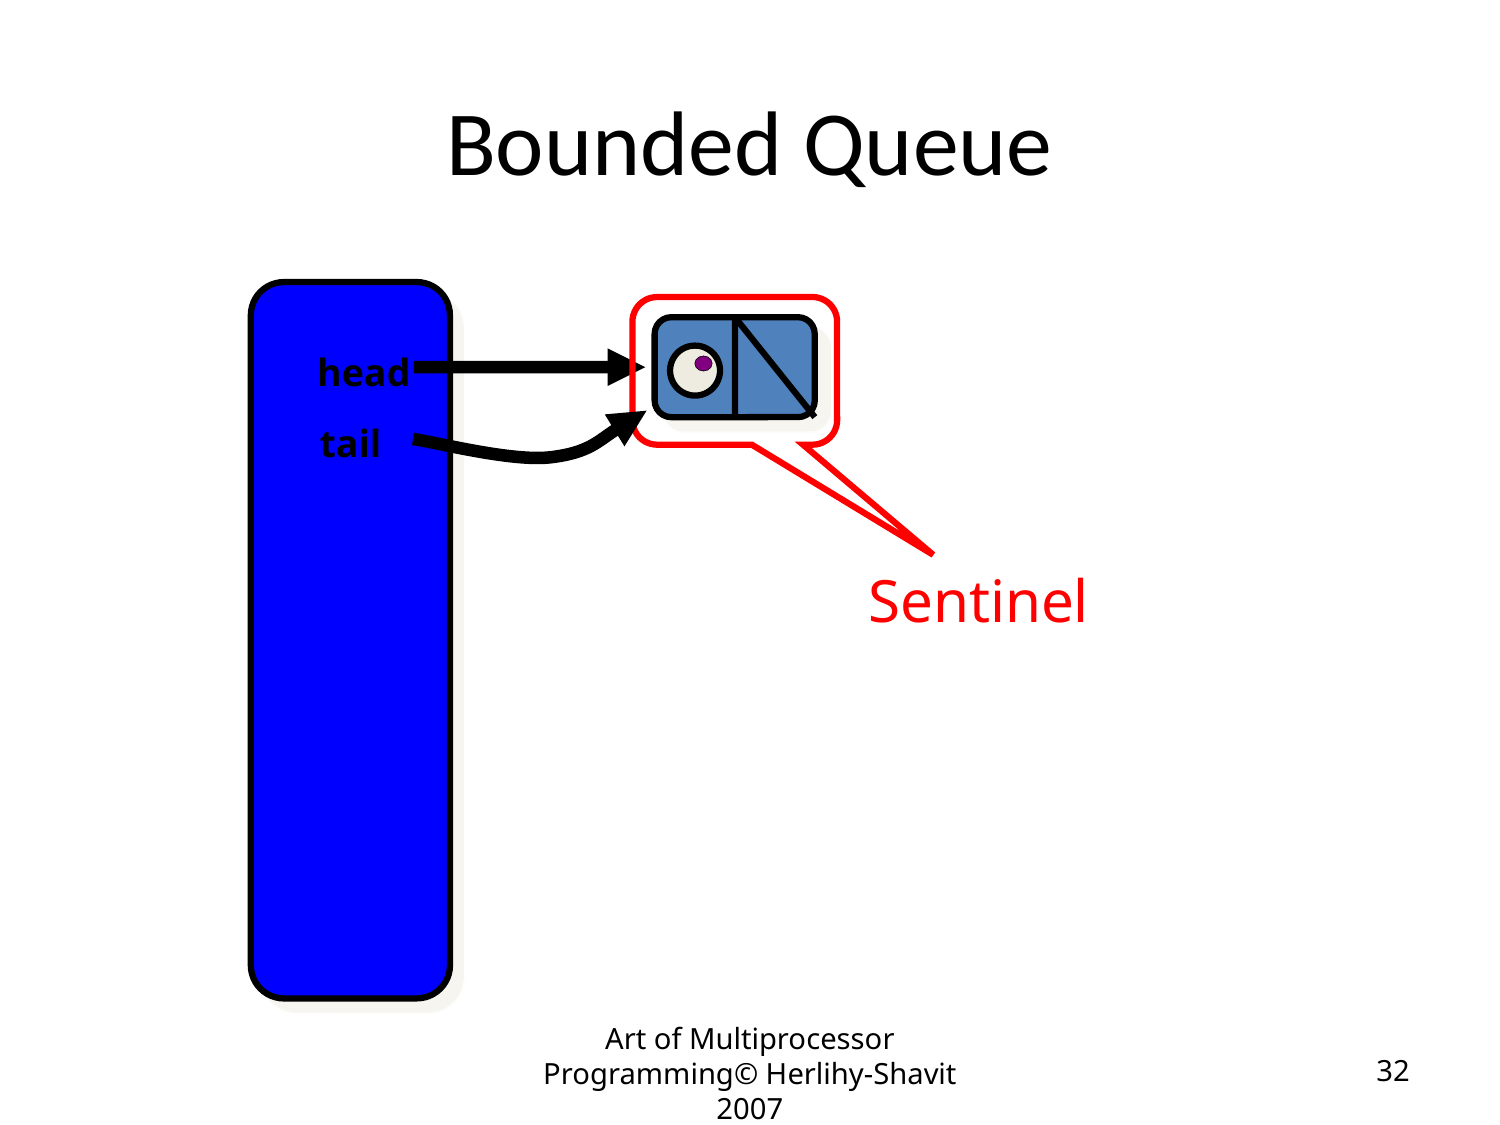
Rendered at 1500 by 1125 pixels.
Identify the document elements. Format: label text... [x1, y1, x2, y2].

title Bounded Queue [75, 45, 1425, 233]
text_box [250, 282, 451, 999]
text_box tail [304, 412, 397, 473]
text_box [654, 316, 815, 418]
text_box head [302, 341, 426, 401]
slide_number 32 [1074, 1042, 1425, 1103]
text_box Sentinel [853, 556, 1104, 642]
footer Art of Multiprocessor Programming© Herlihy-Shavit 2007 [512, 1042, 988, 1103]
text_box [412, 410, 647, 459]
text_box [632, 296, 934, 555]
